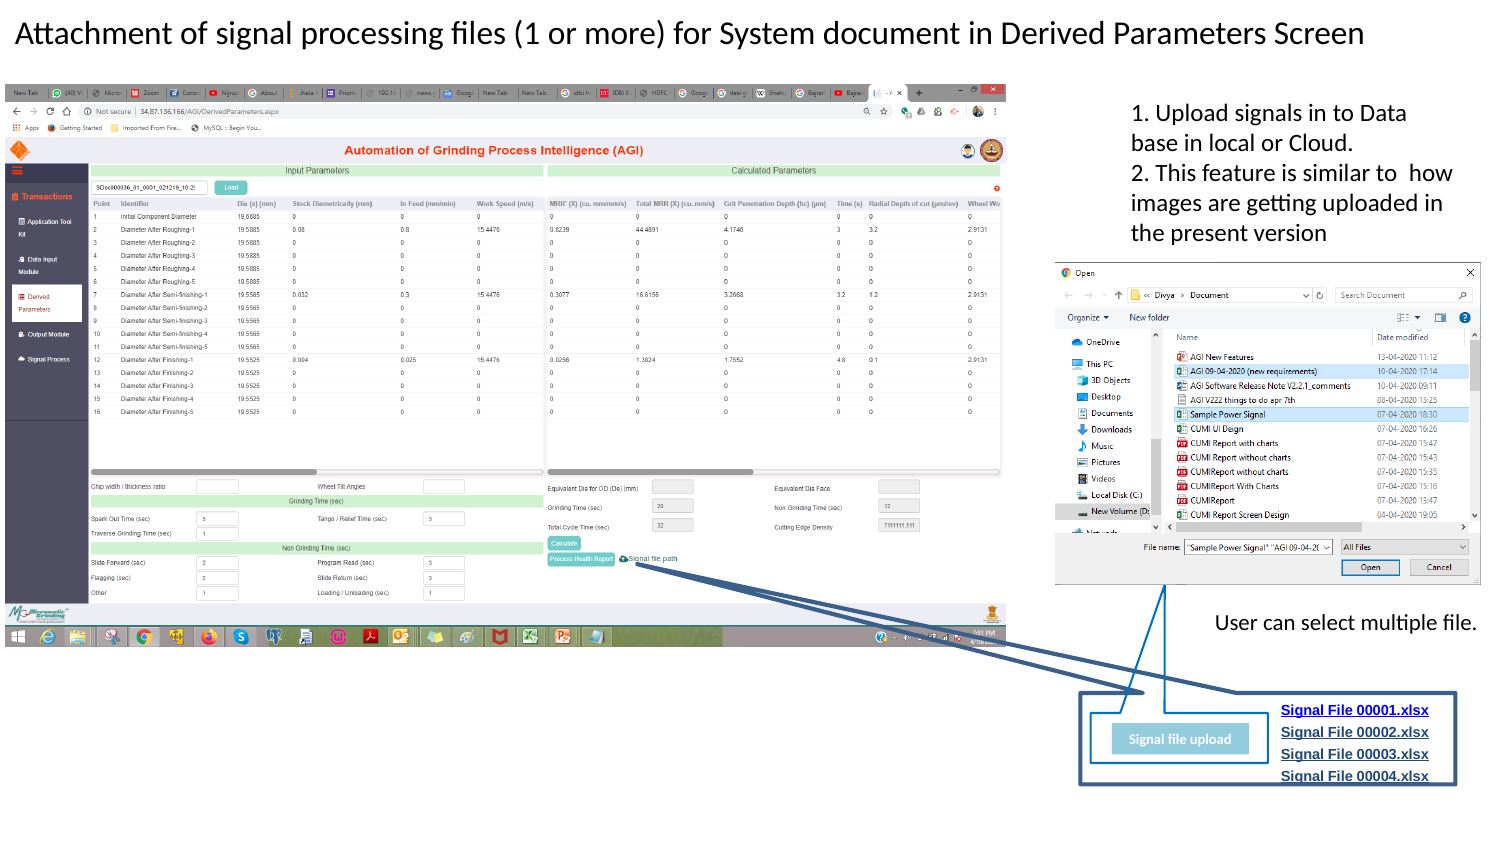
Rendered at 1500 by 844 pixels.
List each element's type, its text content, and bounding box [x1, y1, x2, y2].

text_box [989, 642, 1458, 787]
text_box 1. Upload signals in to Data base in local or Cloud. 2. This feature is similar to how images are getting uploaded in the present version [1116, 89, 1475, 254]
text_box Attachment of signal processing files (1 or more) for System document in Derived Parameters Screen [0, 3, 1388, 59]
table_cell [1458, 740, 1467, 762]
text_box [1088, 595, 1270, 766]
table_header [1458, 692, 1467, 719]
picture [5, 84, 1006, 648]
picture [1054, 262, 1481, 586]
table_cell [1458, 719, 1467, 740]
text_box User can select multiple file. [1198, 593, 1500, 649]
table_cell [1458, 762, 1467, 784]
